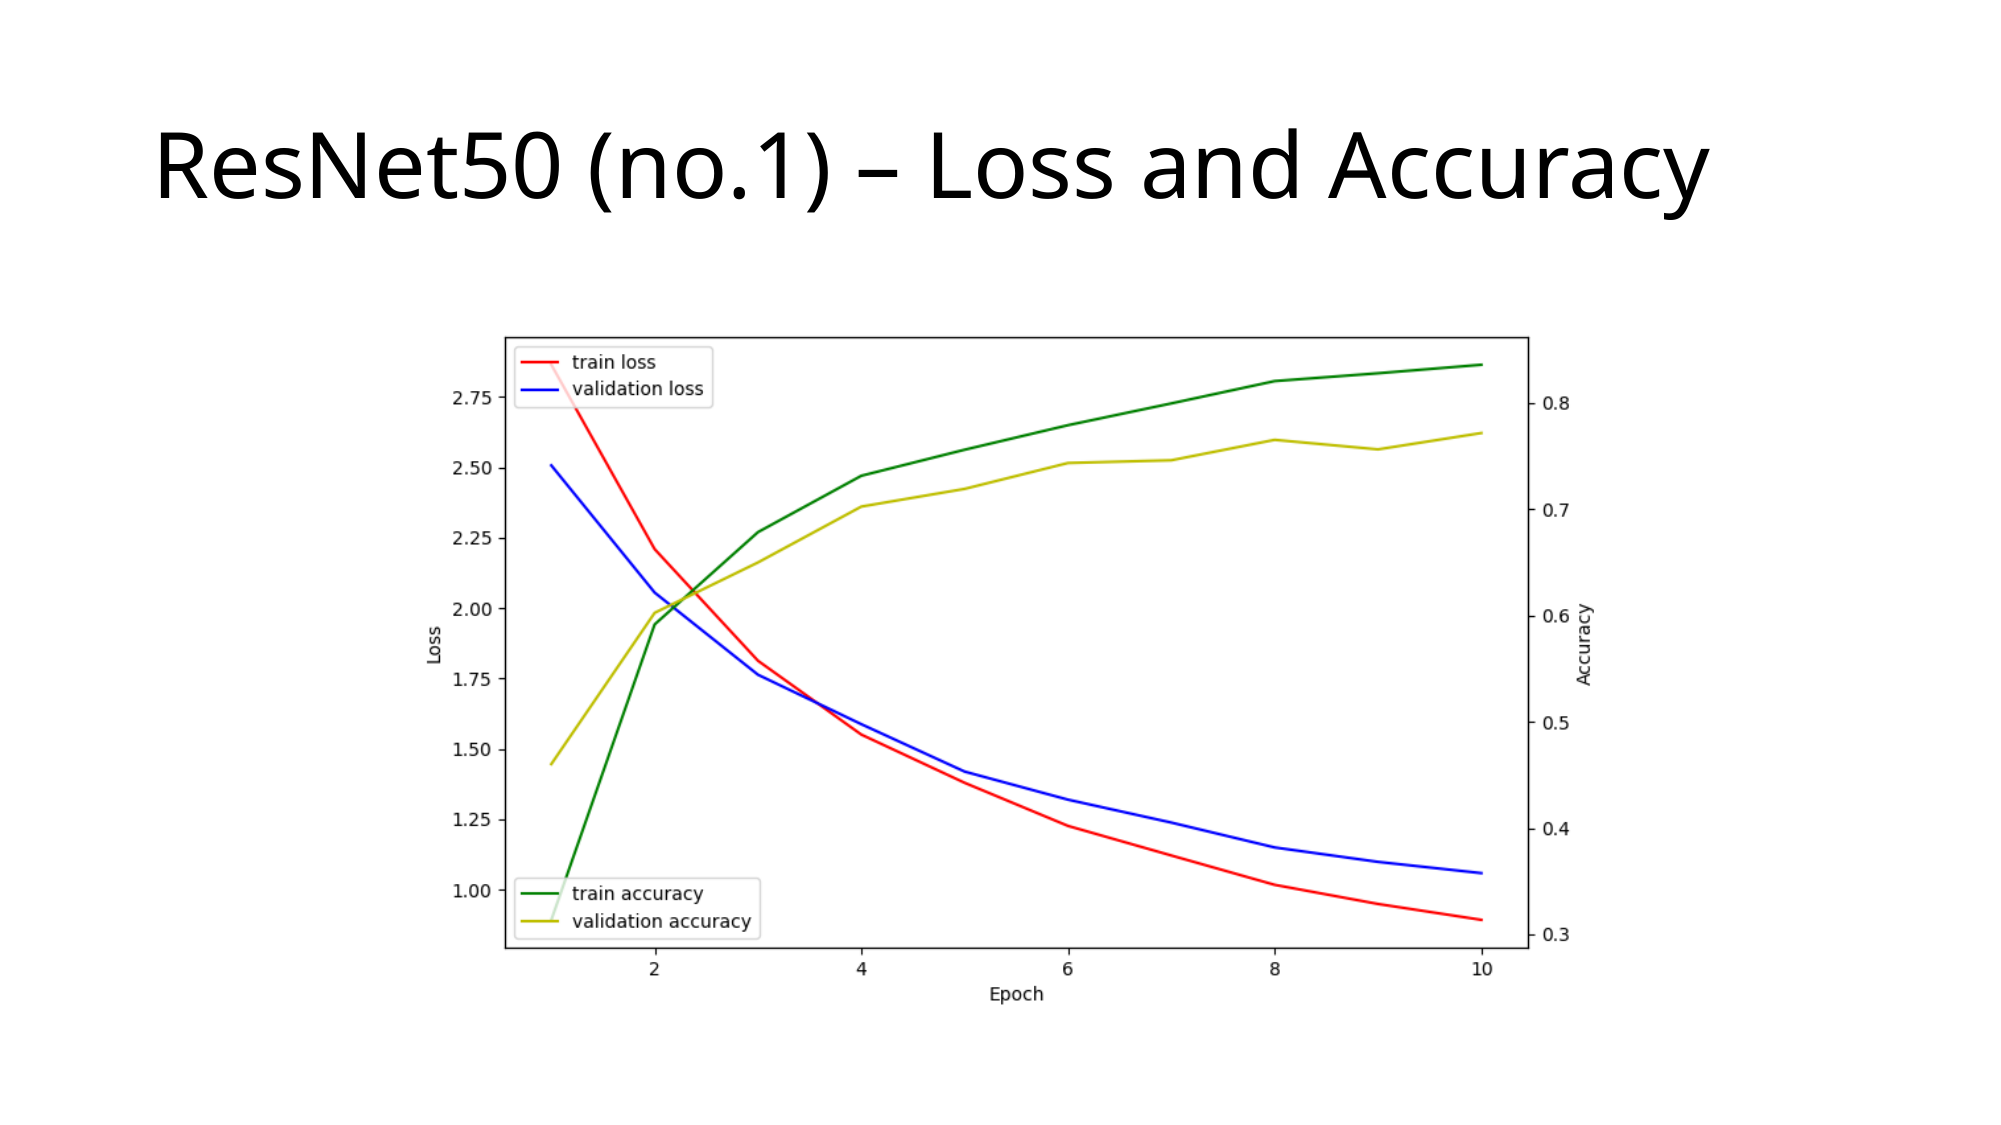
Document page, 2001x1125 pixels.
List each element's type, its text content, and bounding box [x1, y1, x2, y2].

title ResNet50 (no.1) – Loss and Accuracy [137, 59, 1863, 278]
picture [340, 242, 1660, 1035]
